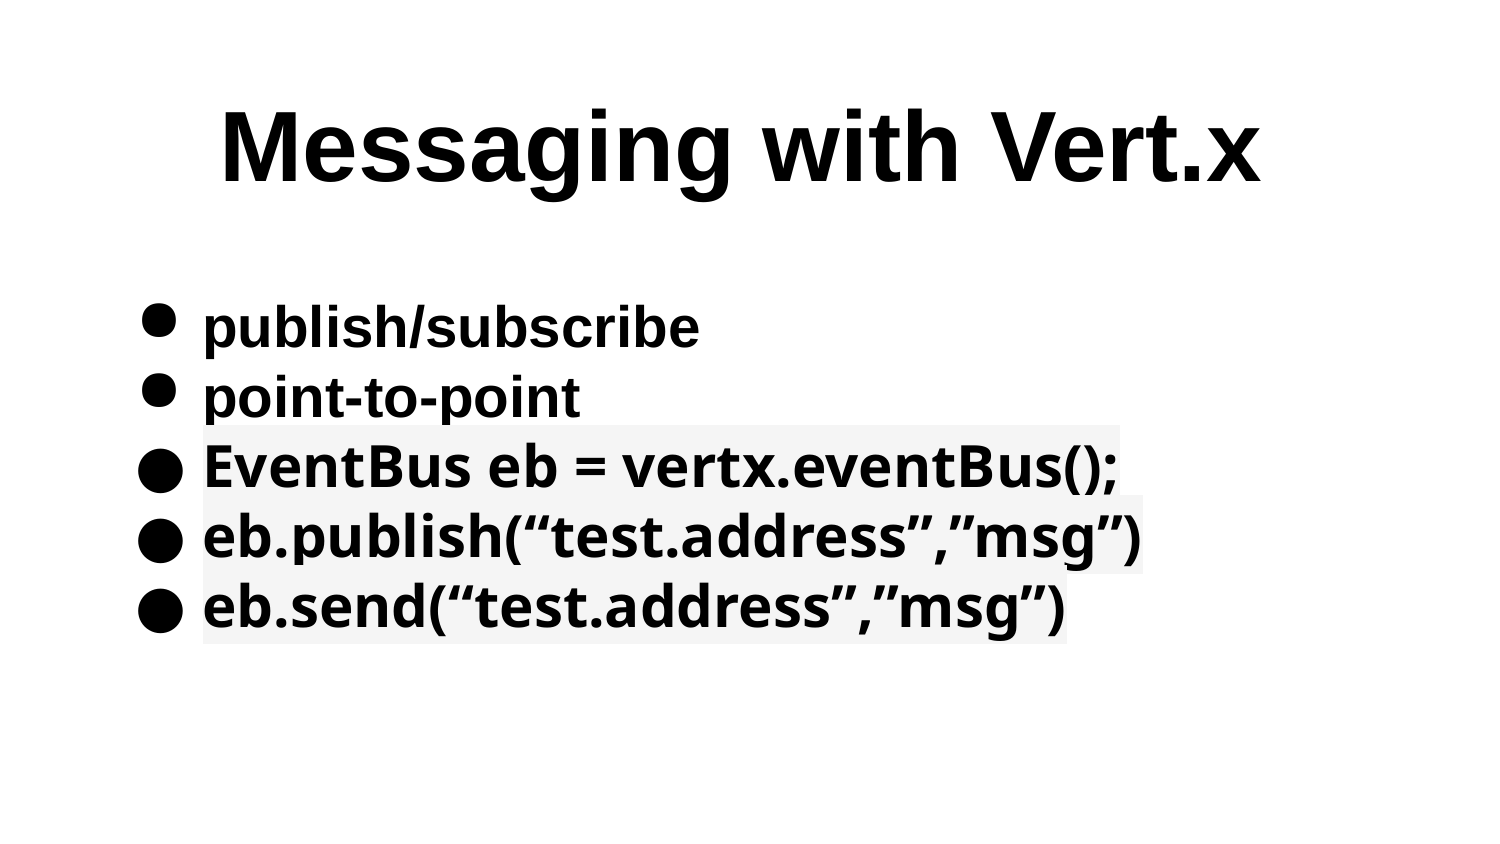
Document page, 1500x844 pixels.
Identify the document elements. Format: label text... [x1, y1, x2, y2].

subtitle publish/subscribe point-to-point EventBus eb = vertx.eventBus(); eb.publish(“test.address”,”msg”) eb.send(“test.address”,”msg”) [112, 273, 1388, 669]
title Messaging with Vert.x [103, 25, 1379, 217]
